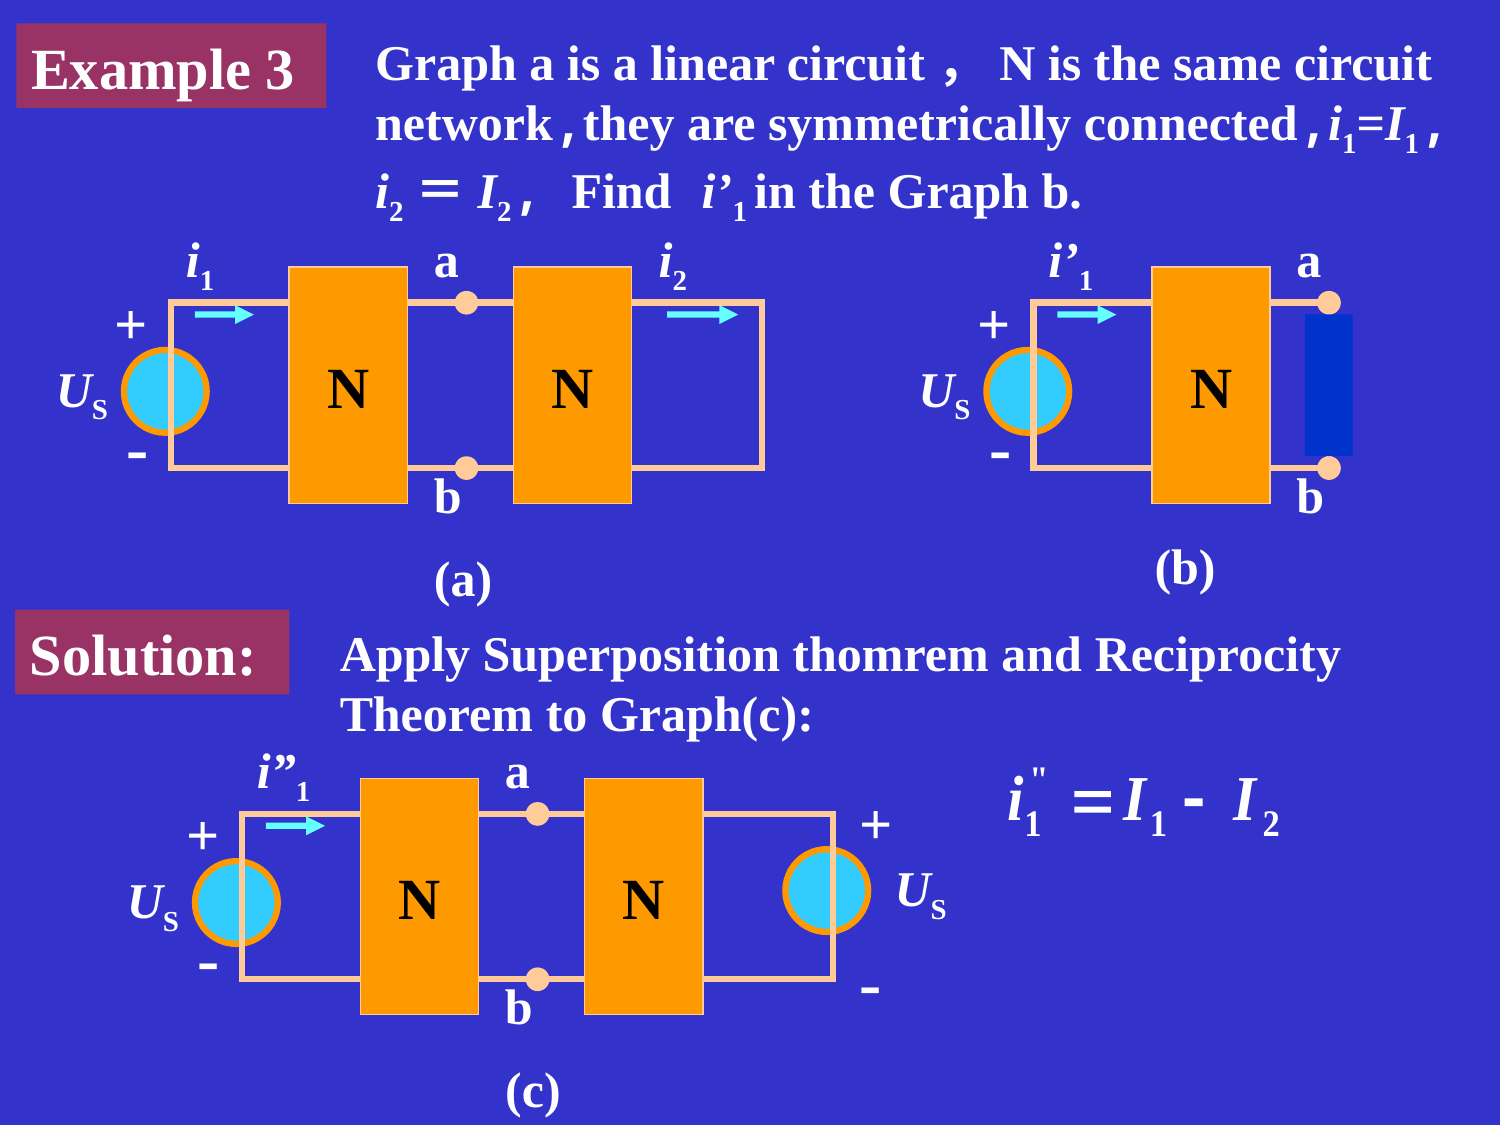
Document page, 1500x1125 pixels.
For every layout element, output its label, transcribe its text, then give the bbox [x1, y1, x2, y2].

text_box Graph a is a linear circuit，N is the same circuit network,they are symmetrically connected,i1=I1, i2＝I2, Find i’1 in the Graph b. [360, 23, 1471, 235]
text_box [903, 219, 1365, 603]
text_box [997, 751, 1289, 846]
text_box Apply Superposition thomrem and Reciprocity Theorem to Graph(c): [325, 613, 1471, 749]
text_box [40, 219, 763, 614]
text_box Example 3 [16, 23, 327, 109]
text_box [111, 730, 999, 1125]
text_box Solution: [15, 609, 290, 695]
